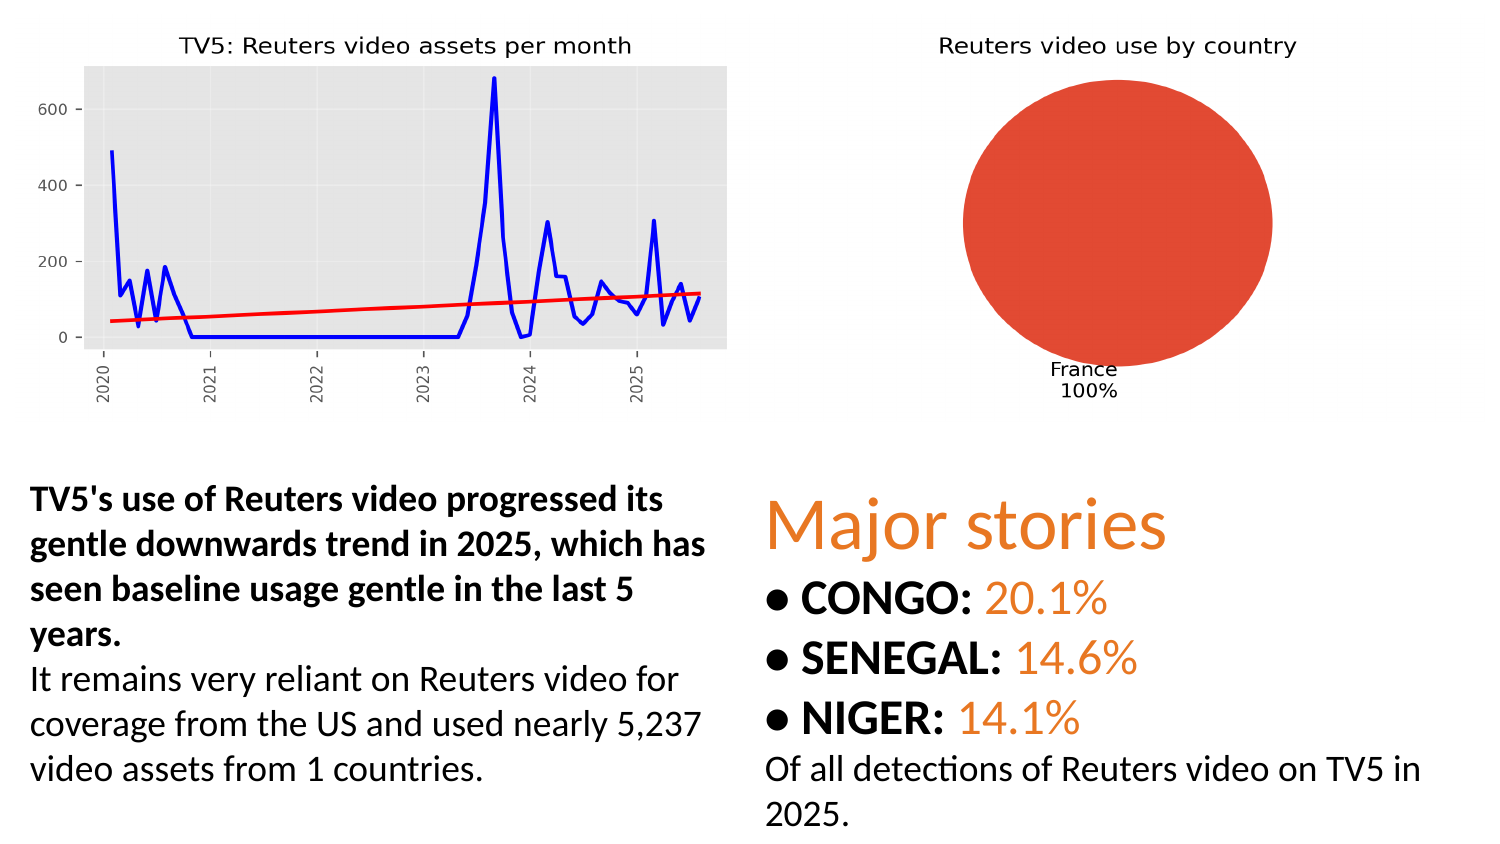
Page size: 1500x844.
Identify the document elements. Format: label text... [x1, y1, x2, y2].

picture [14, 14, 1486, 423]
text_box TV5's use of Reuters video progressed its gentle downwards trend in 2025, which has seen baseline usage gentle in the last 5 years. It remains very reliant on Reuters video for coverage from the US and used nearly 5,237 video assets from 1 countries. [14, 429, 749, 797]
text_box Major stories • CONGO: 20.1% • SENEGAL: 14.6% • NIGER: 14.1% Of all detections of Reuters video on TV5 in 2025. [749, 429, 1485, 842]
